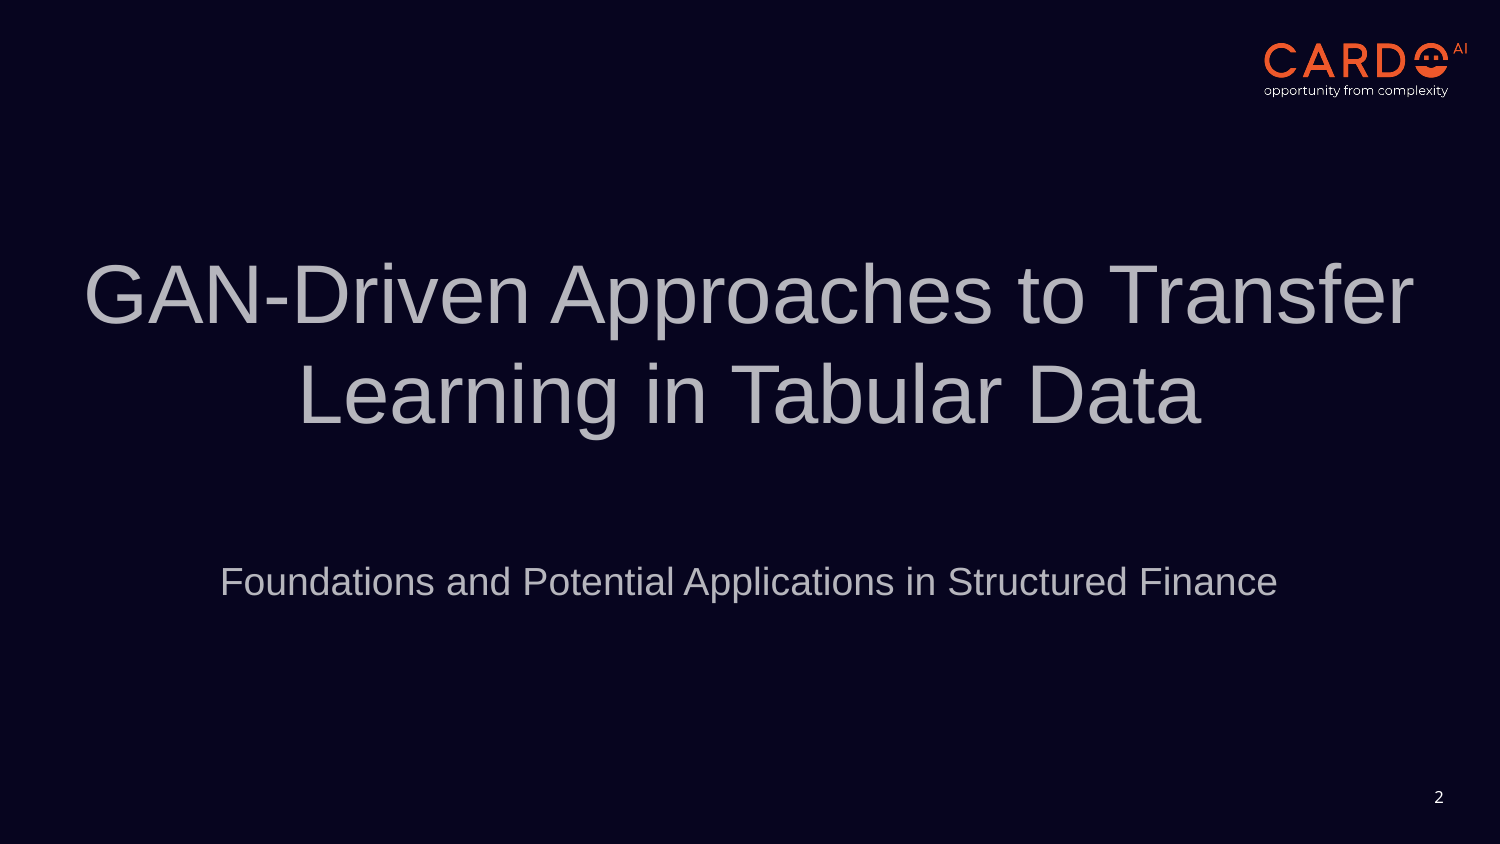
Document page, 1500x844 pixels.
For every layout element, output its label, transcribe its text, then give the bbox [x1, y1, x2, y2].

picture [1263, 41, 1468, 99]
title GAN-Driven Approaches to Transfer Learning in Tabular Data [51, 172, 1449, 509]
subtitle Foundations and Potential Applications in Structured Finance [51, 514, 1449, 645]
